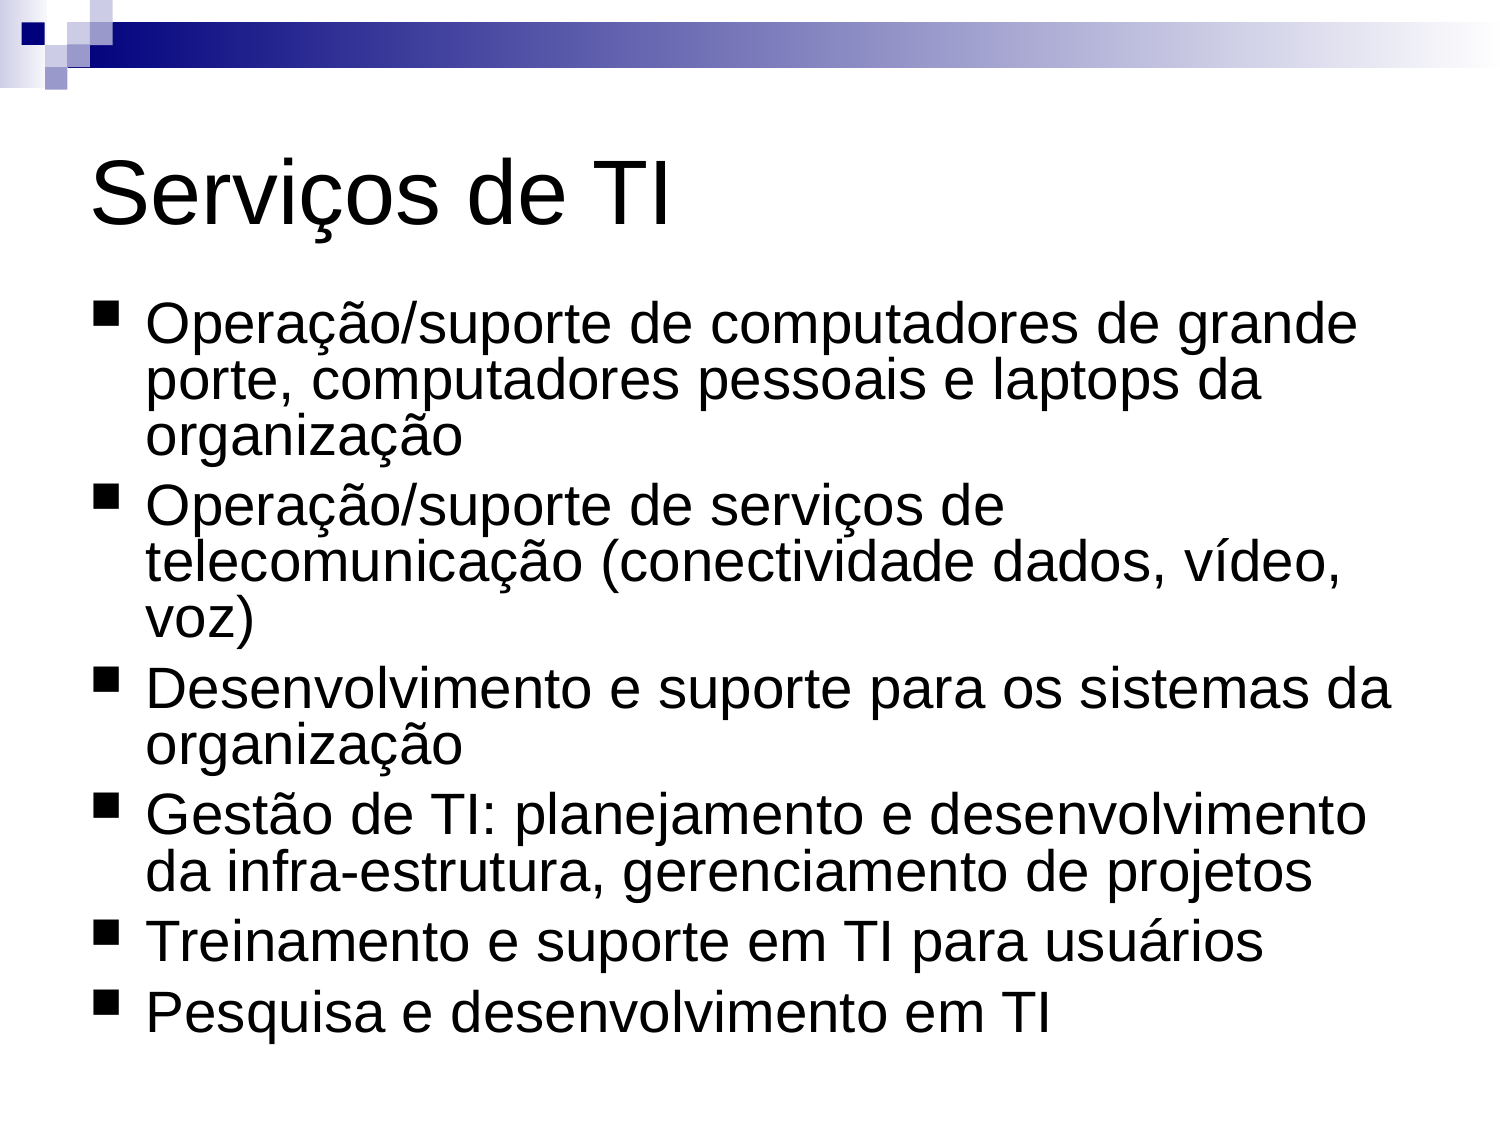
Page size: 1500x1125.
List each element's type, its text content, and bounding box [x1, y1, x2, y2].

title Serviços de TI [75, 75, 1425, 290]
list Operação/suporte de computadores de grande porte, computadores pessoais e laptops da organização Operação/suporte de serviços de telecomunicação (conectividade dados, vídeo, voz)‏ Desenvolvimento e suporte para os sistemas da organização Gestão de TI: planejamento e desenvolvimento da infra-estrutura, gerenciamento de projetos Treinamento e suporte em TI para usuários Pesquisa e desenvolvimento em TI [75, 290, 1425, 1051]
